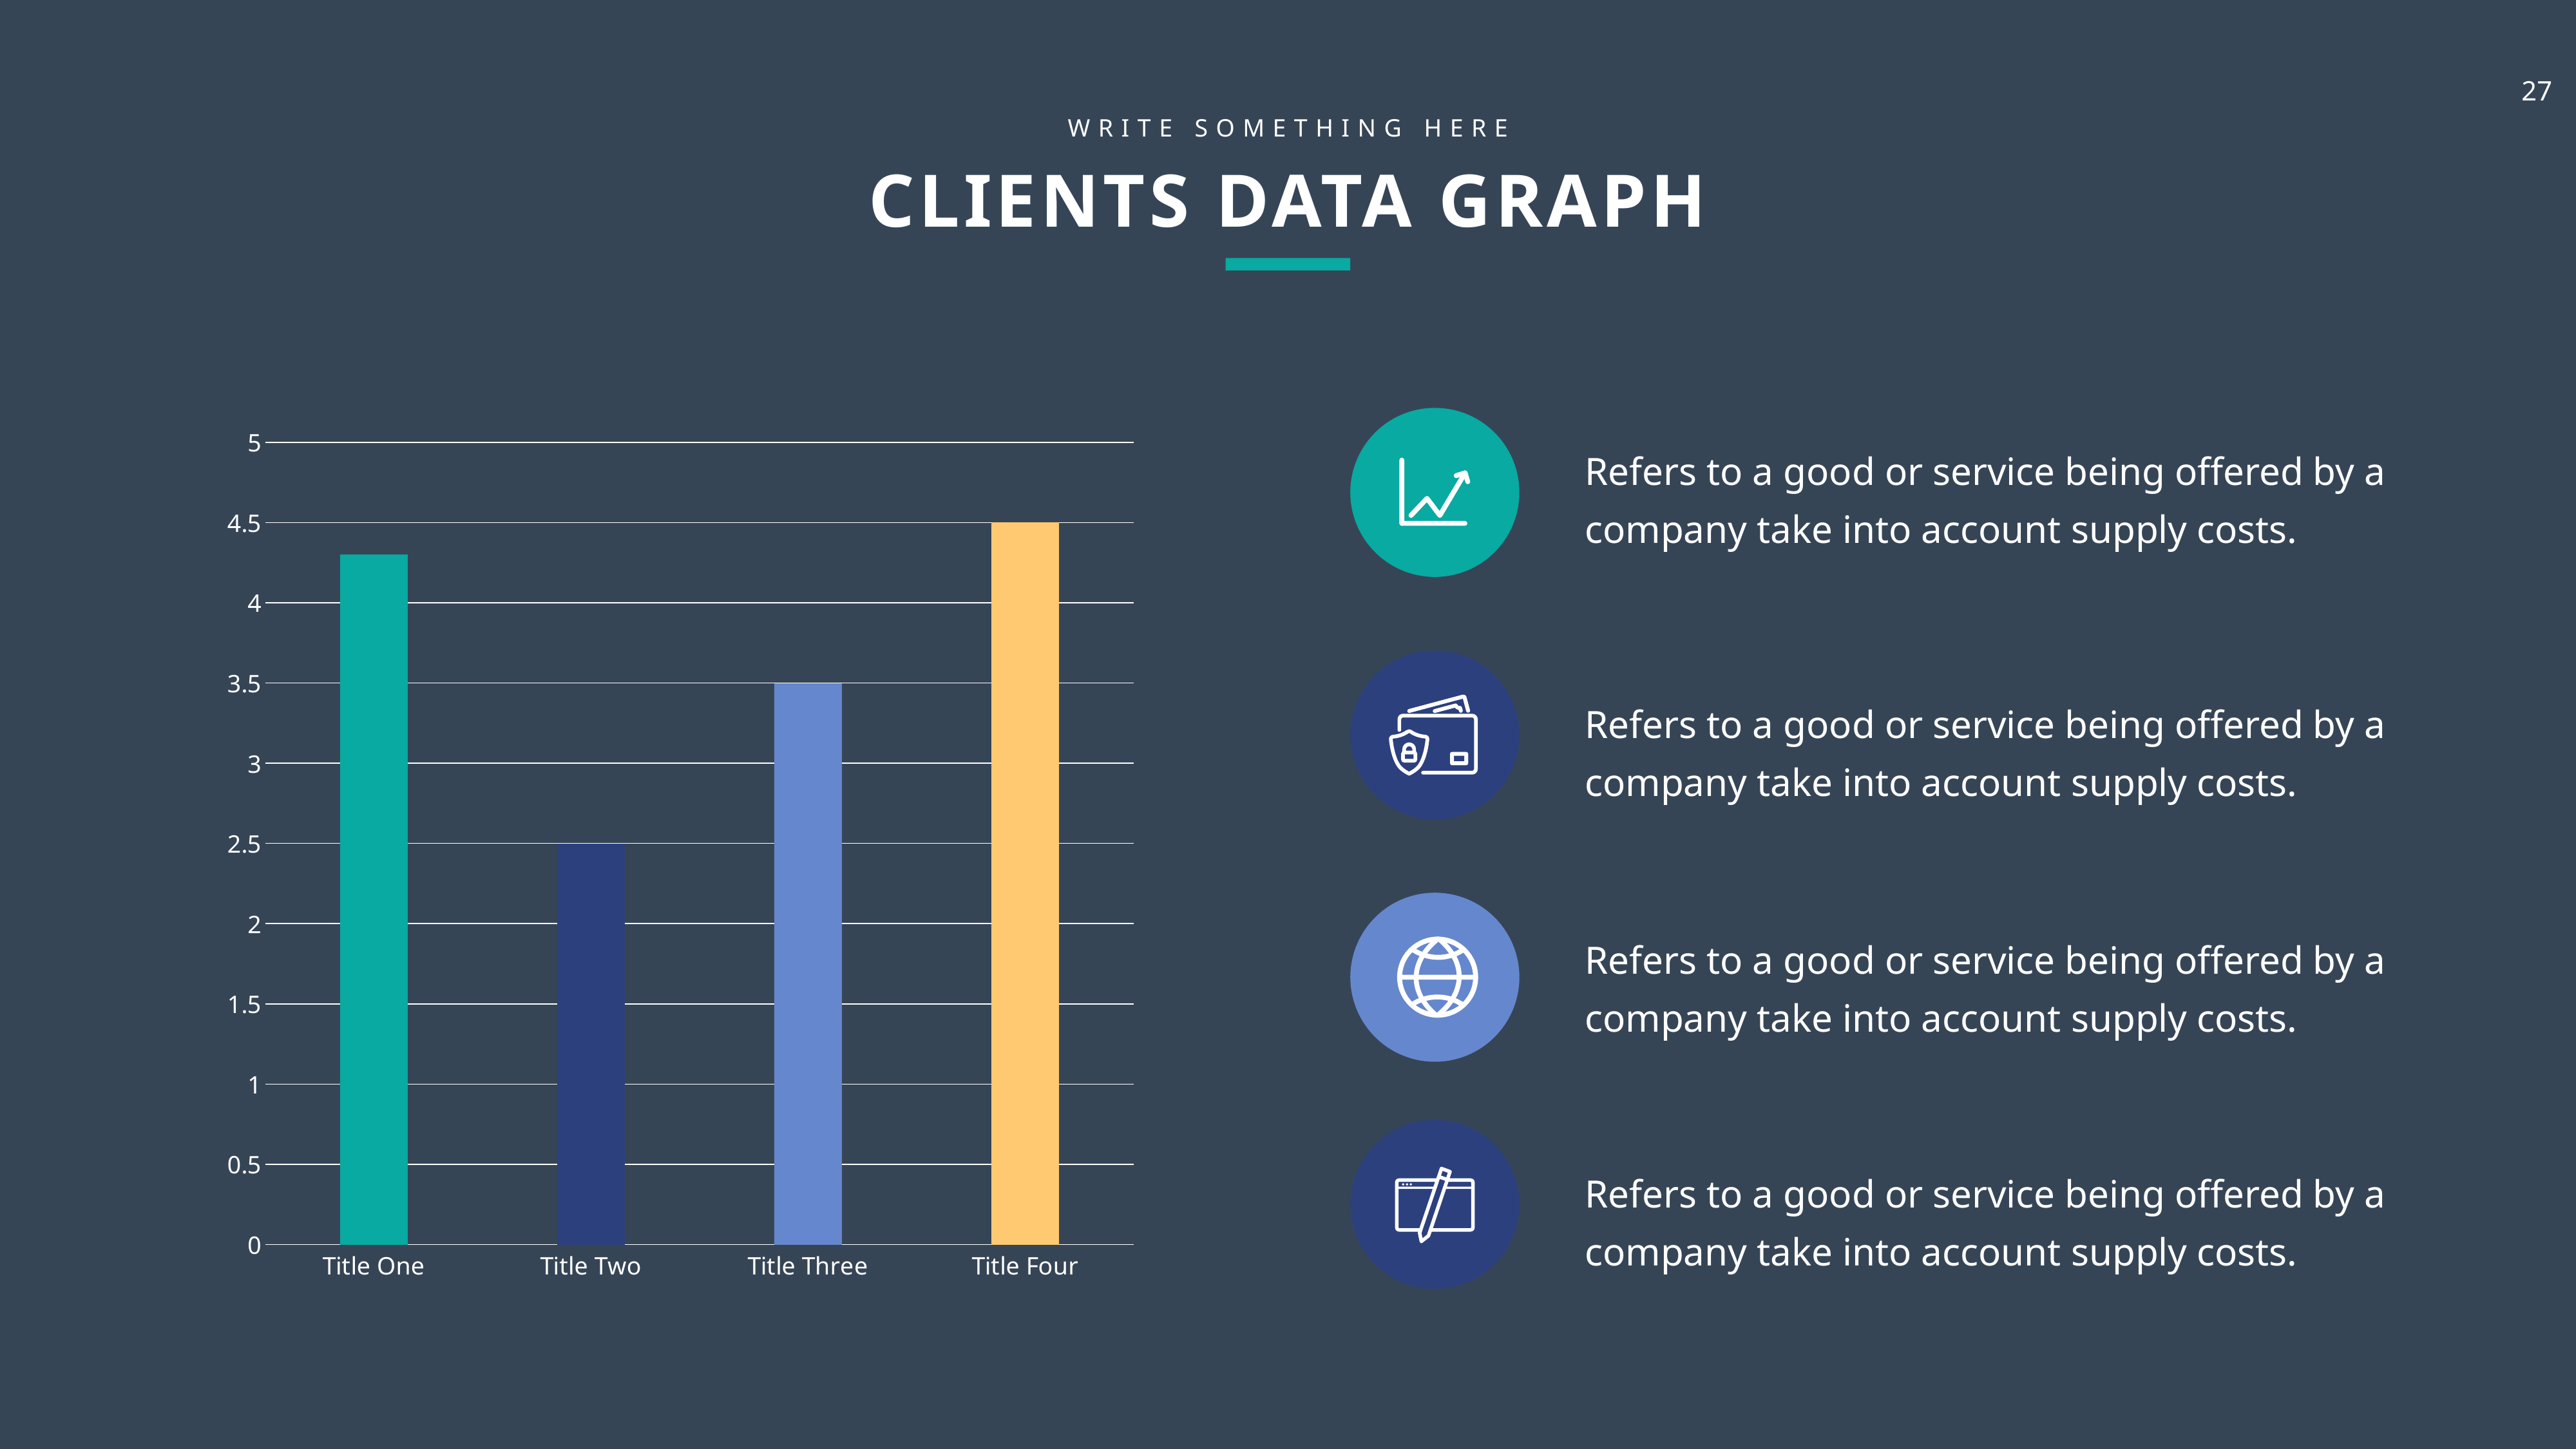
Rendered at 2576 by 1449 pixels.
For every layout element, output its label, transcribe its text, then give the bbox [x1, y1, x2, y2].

text_box Refers to a good or service being offered by a company take into account supply costs. [1561, 677, 2429, 815]
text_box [1389, 694, 1478, 776]
text_box [1350, 407, 1520, 578]
text_box [1225, 258, 1351, 271]
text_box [1397, 936, 1478, 1018]
text_box Refers to a good or service being offered by a company take into account supply costs. [1561, 424, 2429, 562]
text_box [712, 108, 1864, 247]
text_box [1350, 650, 1520, 820]
text_box Refers to a good or service being offered by a company take into account supply costs. [1561, 912, 2430, 1051]
text_box [1395, 1166, 1475, 1244]
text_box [1399, 457, 1471, 526]
text_box Refers to a good or service being offered by a company take into account supply costs. [1561, 1146, 2429, 1285]
text_box [1350, 892, 1520, 1063]
text_box [1350, 1119, 1520, 1290]
chart [208, 408, 1153, 1300]
